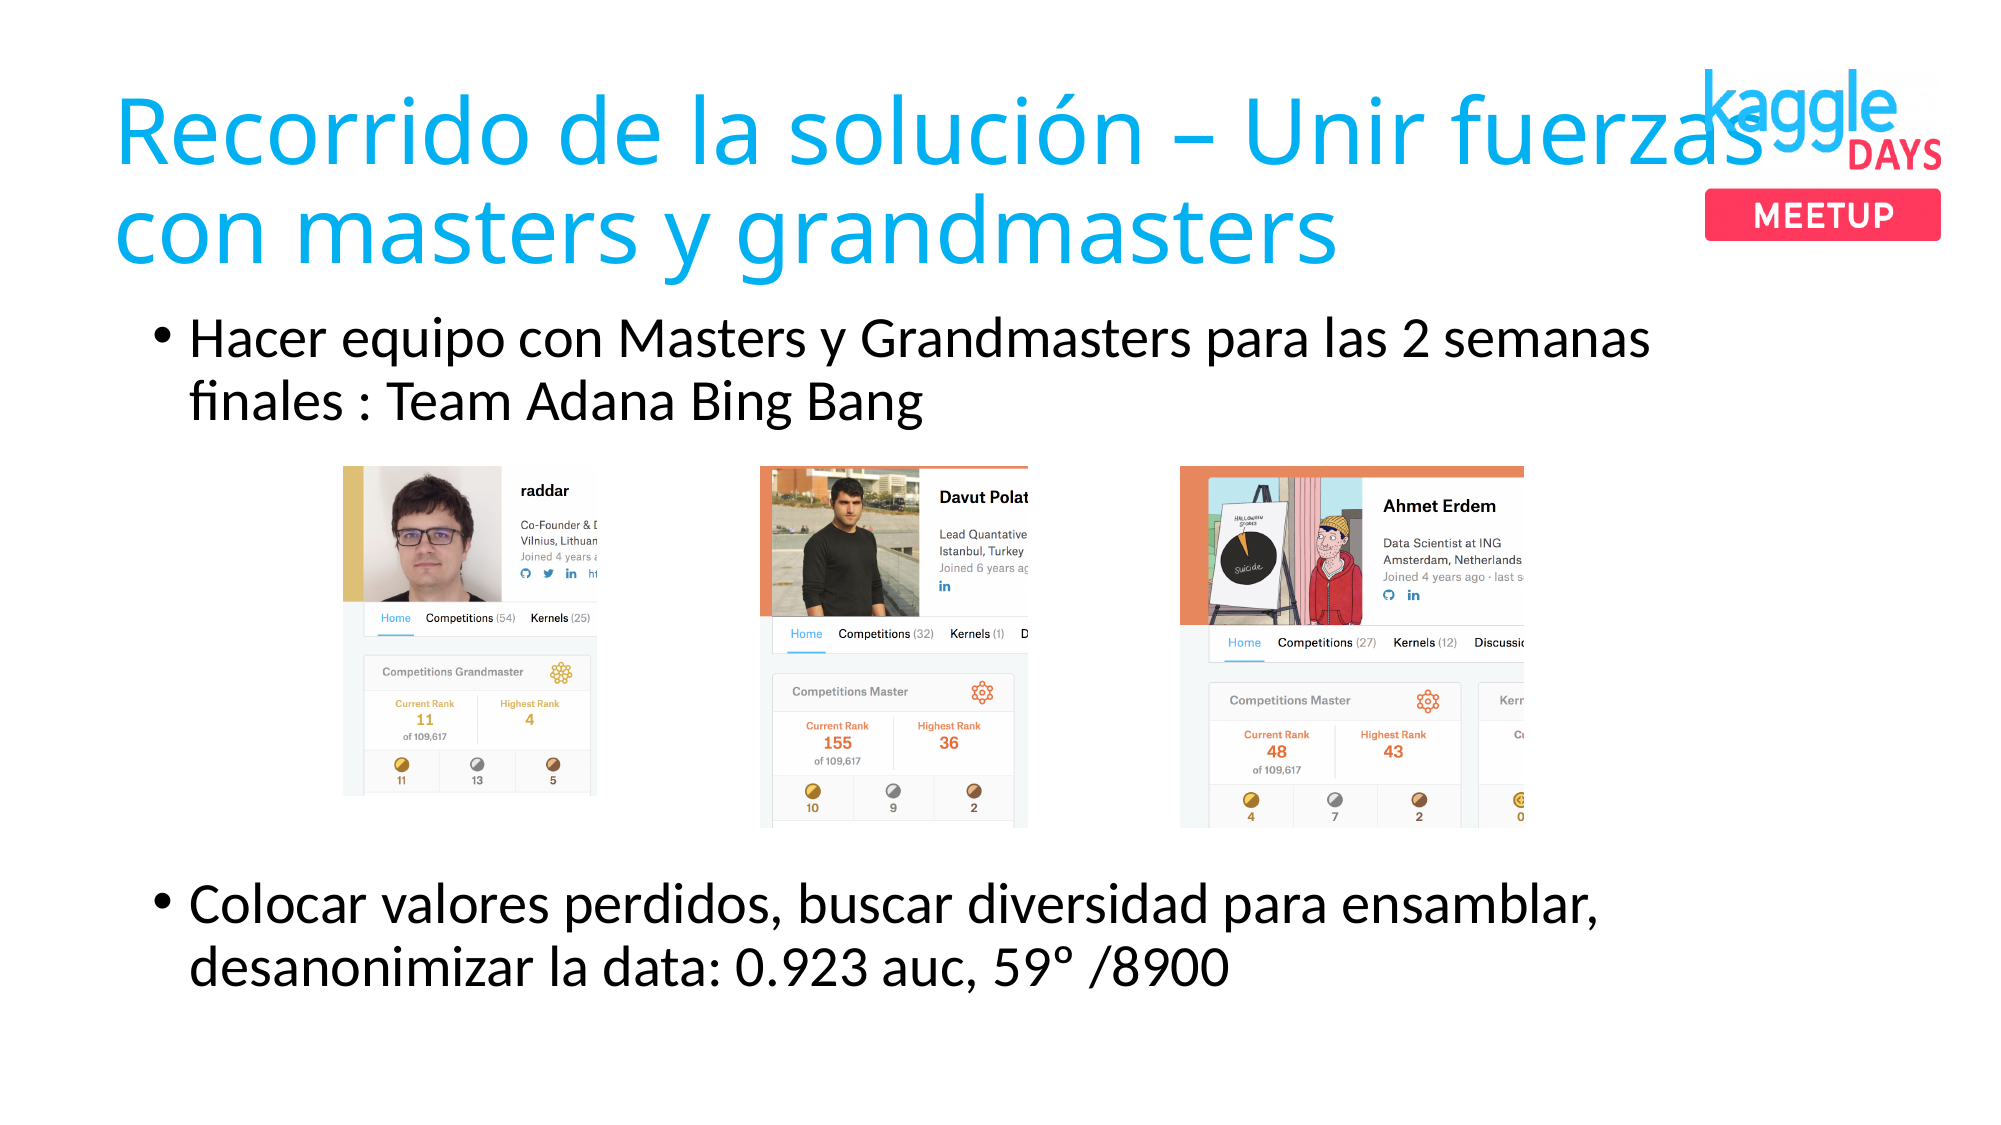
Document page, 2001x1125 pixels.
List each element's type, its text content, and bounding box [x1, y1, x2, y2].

list Hacer equipo con Masters y Grandmasters para las 2 semanas finales : Team Adana Bing Bang Colocar valores perdidos, buscar diversidad para ensamblar, desanonimizar la data: 0.923 auc, 59º /8900 [137, 299, 1863, 1014]
title Recorrido de la solución – Unir fuerzas con masters y grandmasters [98, 75, 1823, 294]
picture [760, 466, 1028, 828]
picture [1180, 466, 1524, 828]
picture [1705, 69, 1941, 241]
picture [343, 466, 597, 796]
